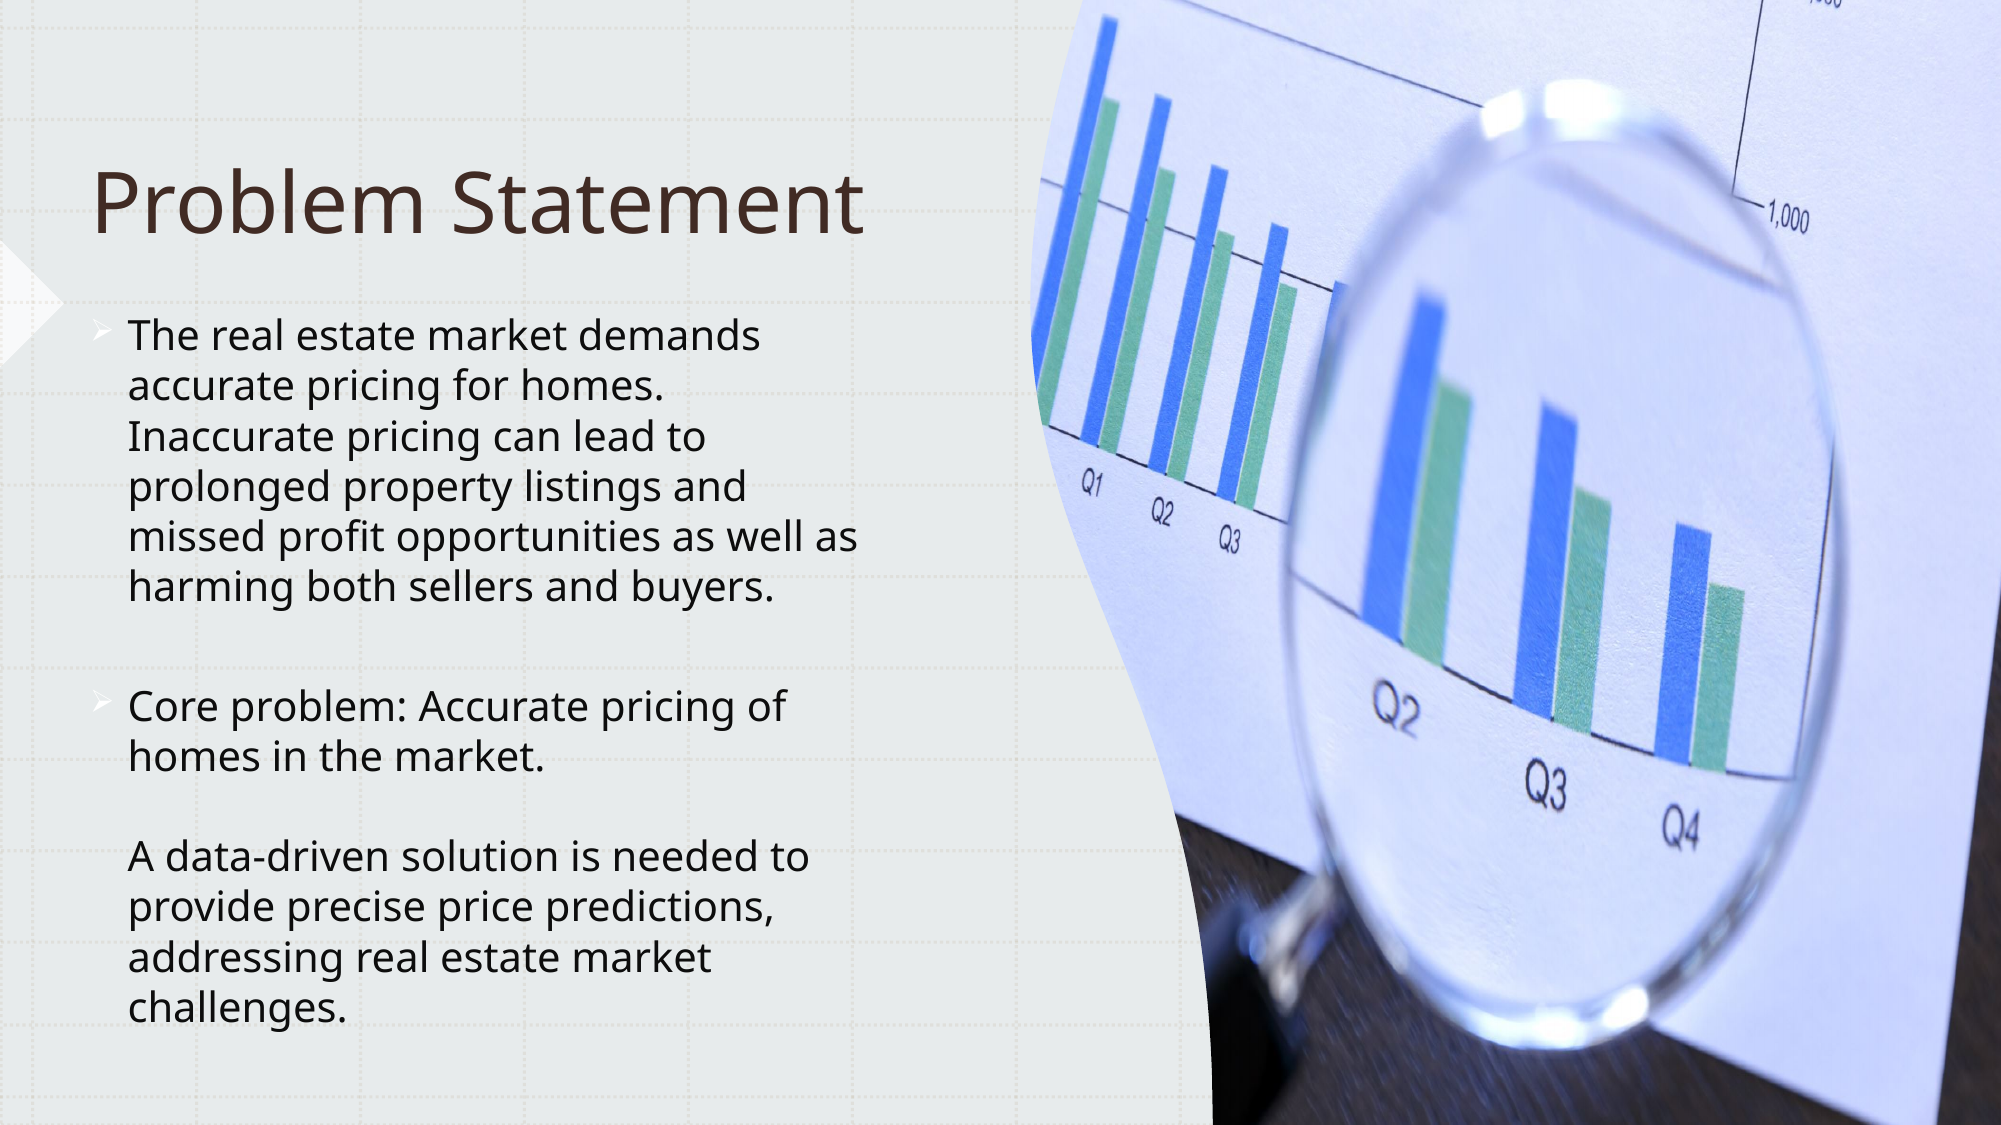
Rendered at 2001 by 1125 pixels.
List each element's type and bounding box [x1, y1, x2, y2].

picture [1030, 0, 2001, 1125]
text_box [0, 0, 1030, 1125]
